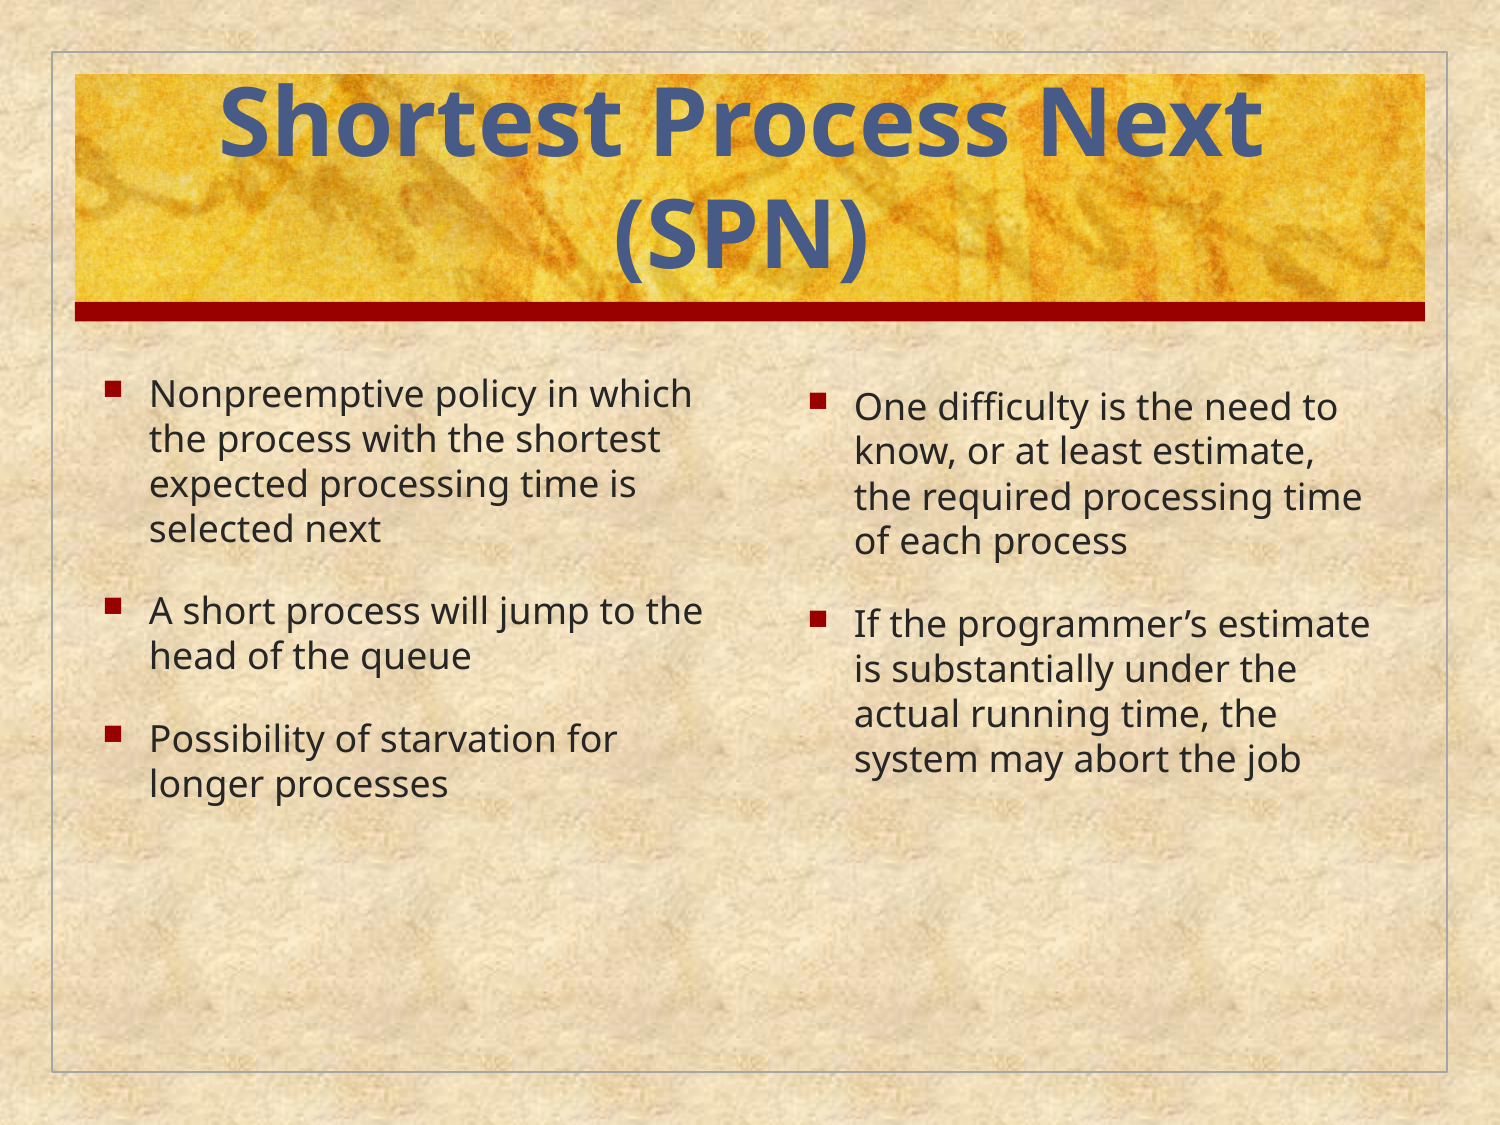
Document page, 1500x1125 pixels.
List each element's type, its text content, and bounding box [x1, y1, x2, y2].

list Nonpreemptive policy in which the process with the shortest expected processing time is selected next A short process will jump to the head of the queue Possibility of starvation for longer processes [87, 362, 721, 1005]
picture [0, 0, 1500, 1125]
title Shortest Process Next (SPN) [99, 99, 1384, 288]
list One difficulty is the need to know, or at least estimate, the required processing time of each process If the programmer’s estimate is substantially under the actual running time, the system may abort the job [792, 375, 1393, 1005]
